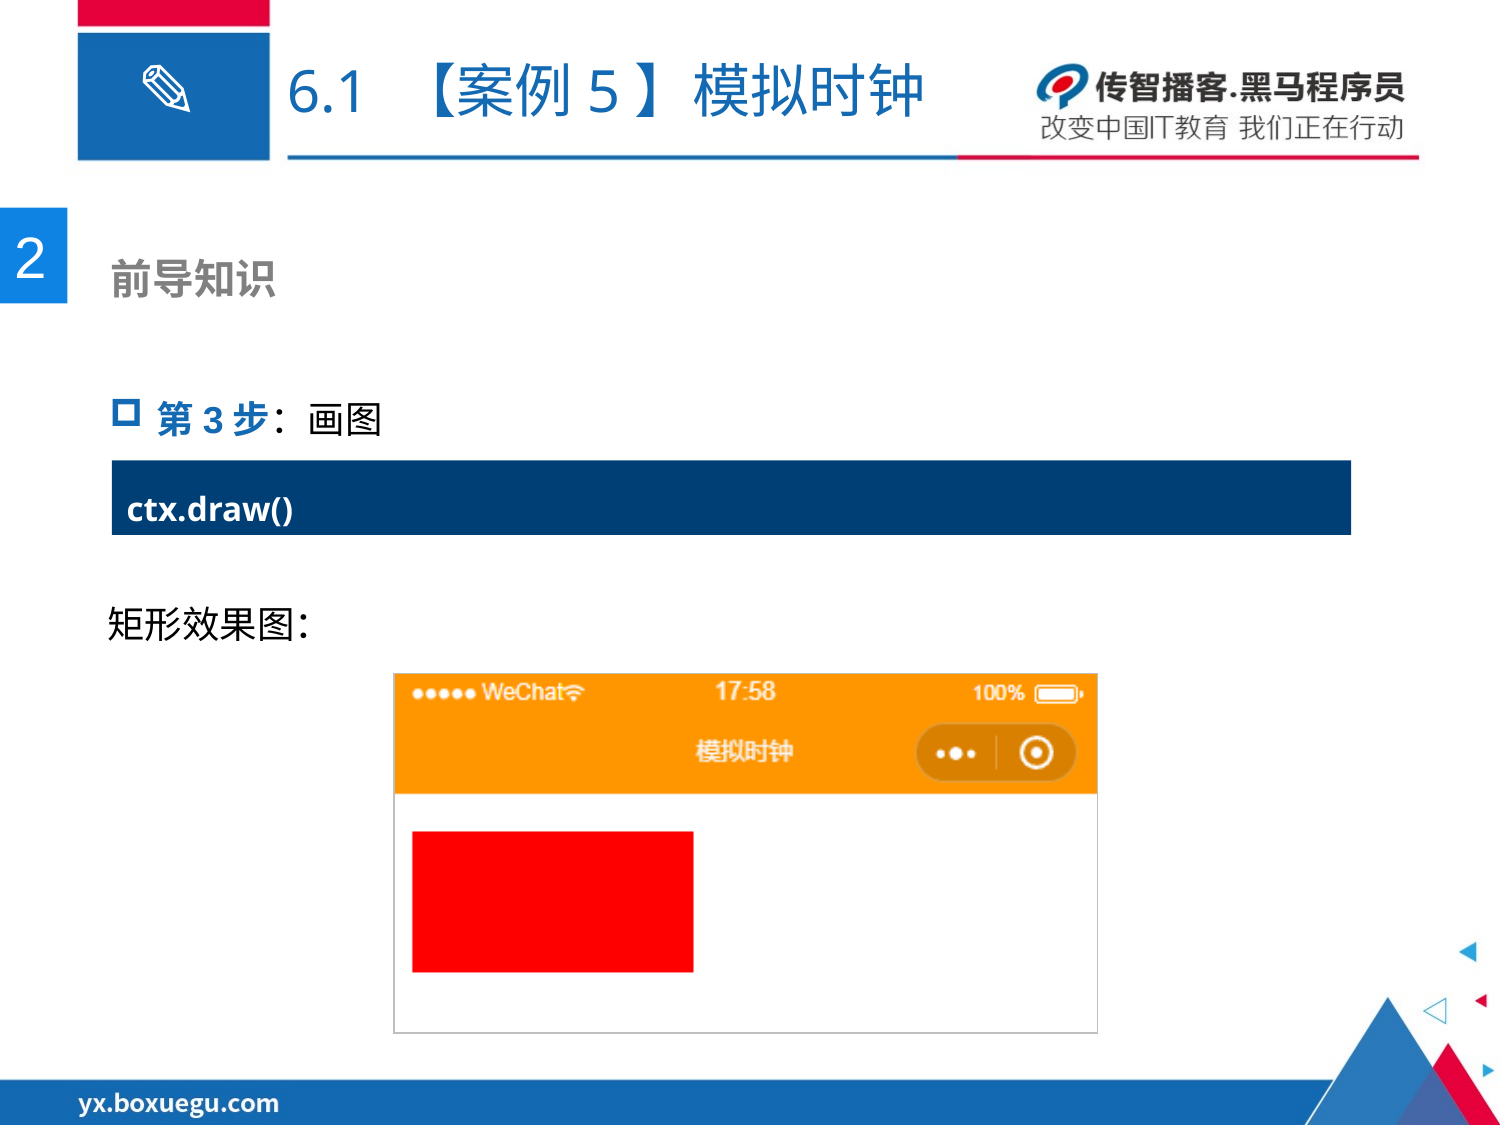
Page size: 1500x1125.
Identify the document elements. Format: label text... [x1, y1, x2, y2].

text_box 第3步：画图 [94, 343, 1392, 448]
title 6.1 【案例5】模拟时钟 [271, 25, 1046, 153]
text_box 矩形效果图： [92, 548, 1390, 654]
picture [0, 1, 1500, 1125]
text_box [0, 207, 842, 311]
text_box ctx.draw() [111, 460, 1352, 535]
